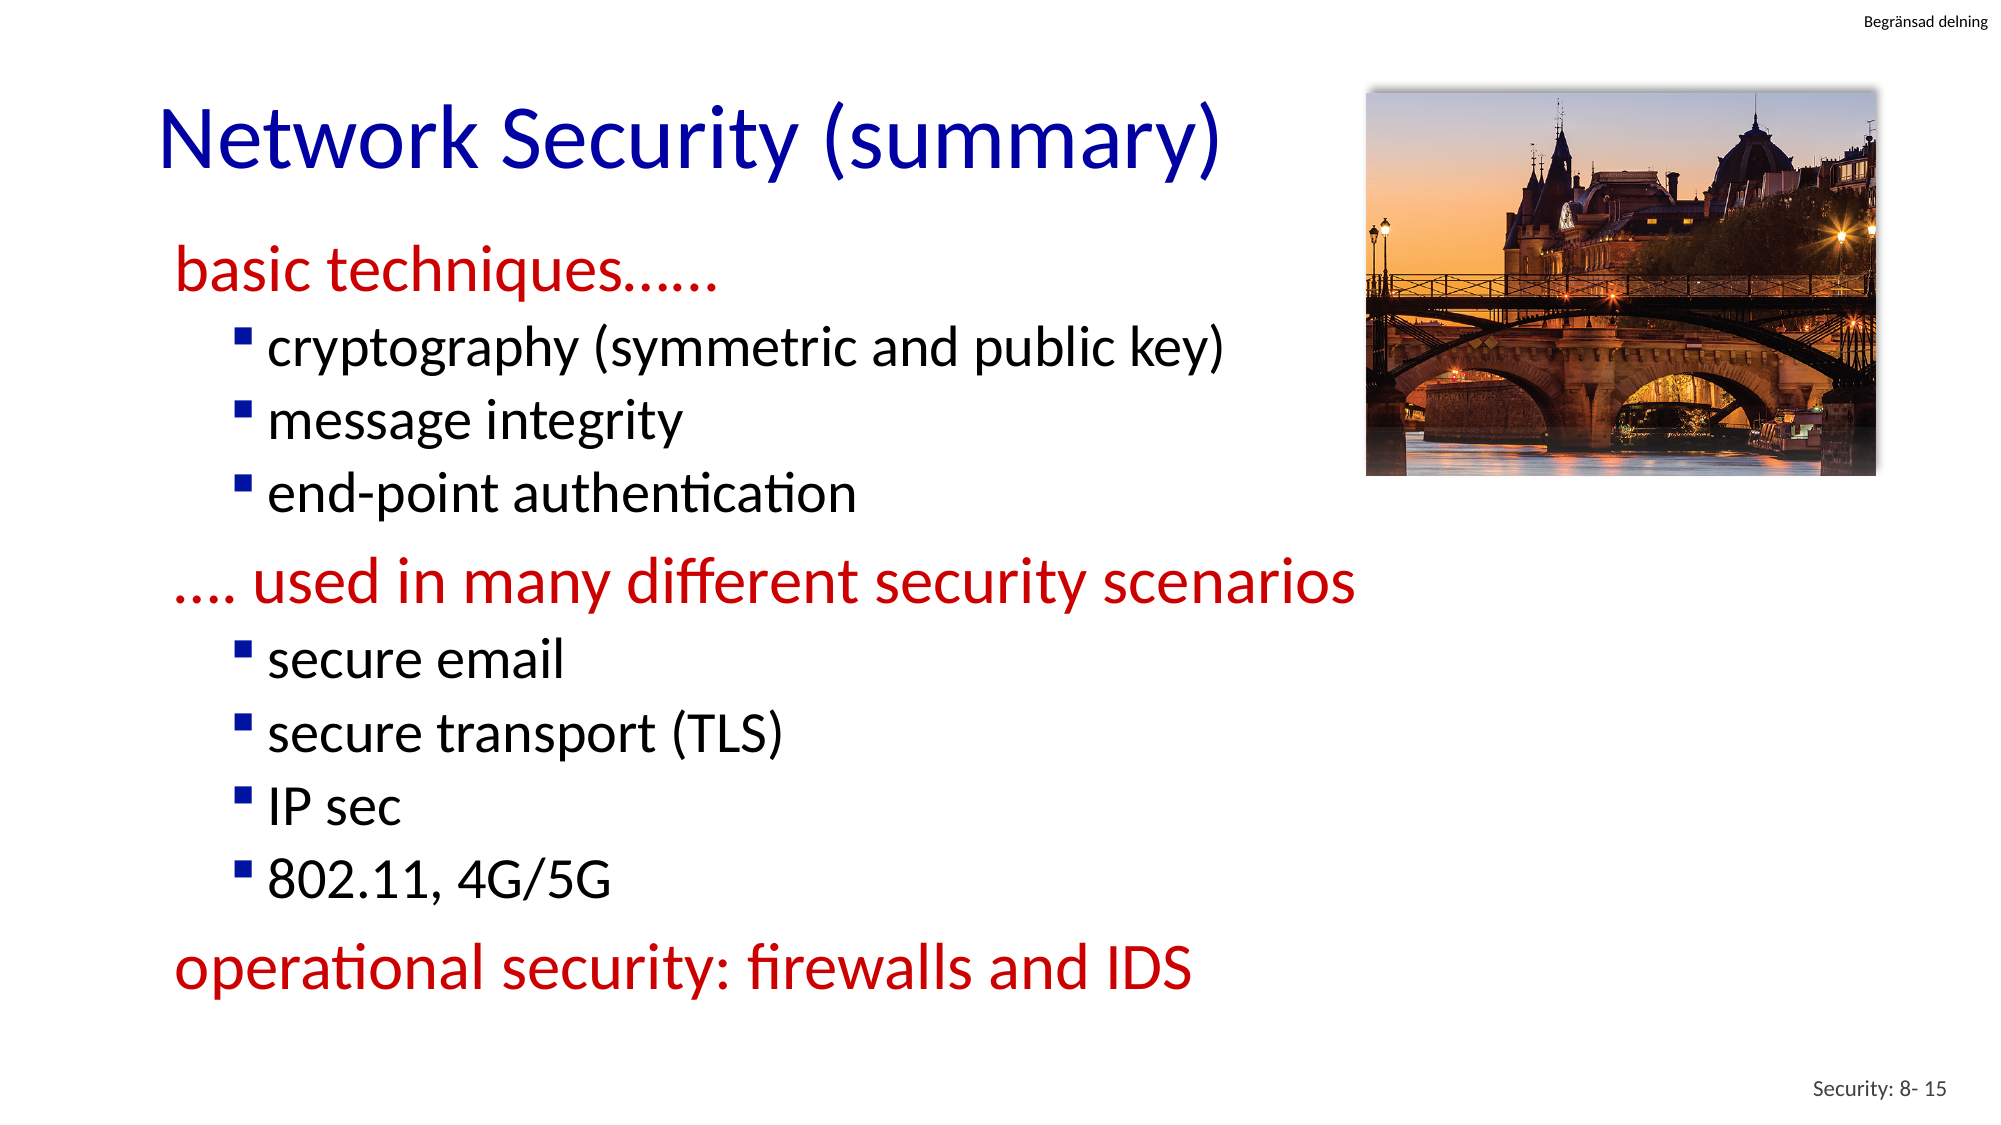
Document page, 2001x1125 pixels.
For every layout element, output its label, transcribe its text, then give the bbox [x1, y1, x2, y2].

text_box basic techniques…... cryptography (symmetric and public key) message integrity end-point authentication …. used in many different security scenarios secure email secure transport (TLS) IP sec 802.11, 4G/5G operational security: firewalls and IDS [138, 226, 1476, 1050]
text_box Network Security (summary) [142, 65, 1868, 213]
picture [1366, 93, 1876, 476]
slide_number Security: 8- 15 [1512, 1056, 1963, 1117]
